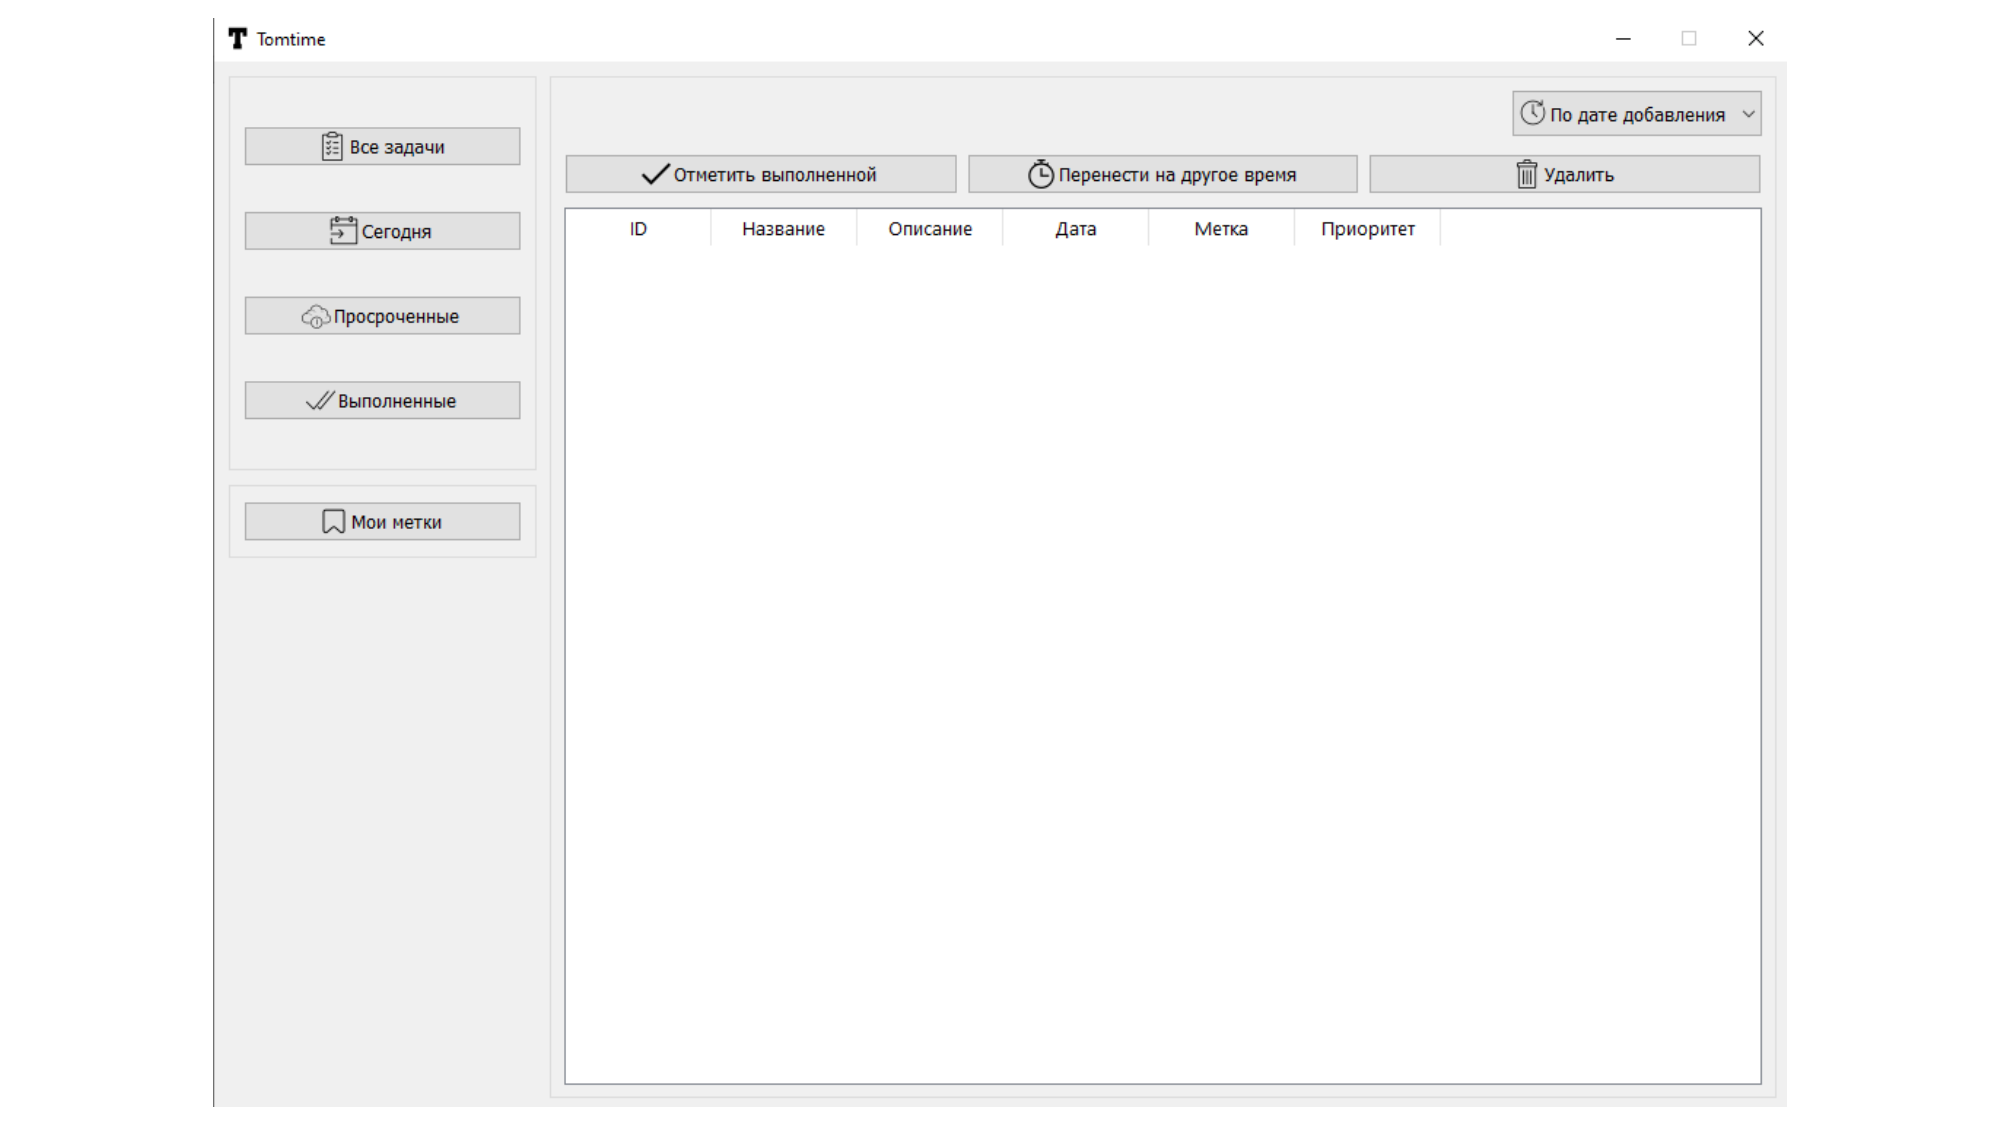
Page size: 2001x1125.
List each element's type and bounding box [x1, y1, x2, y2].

picture [213, 18, 1787, 1107]
